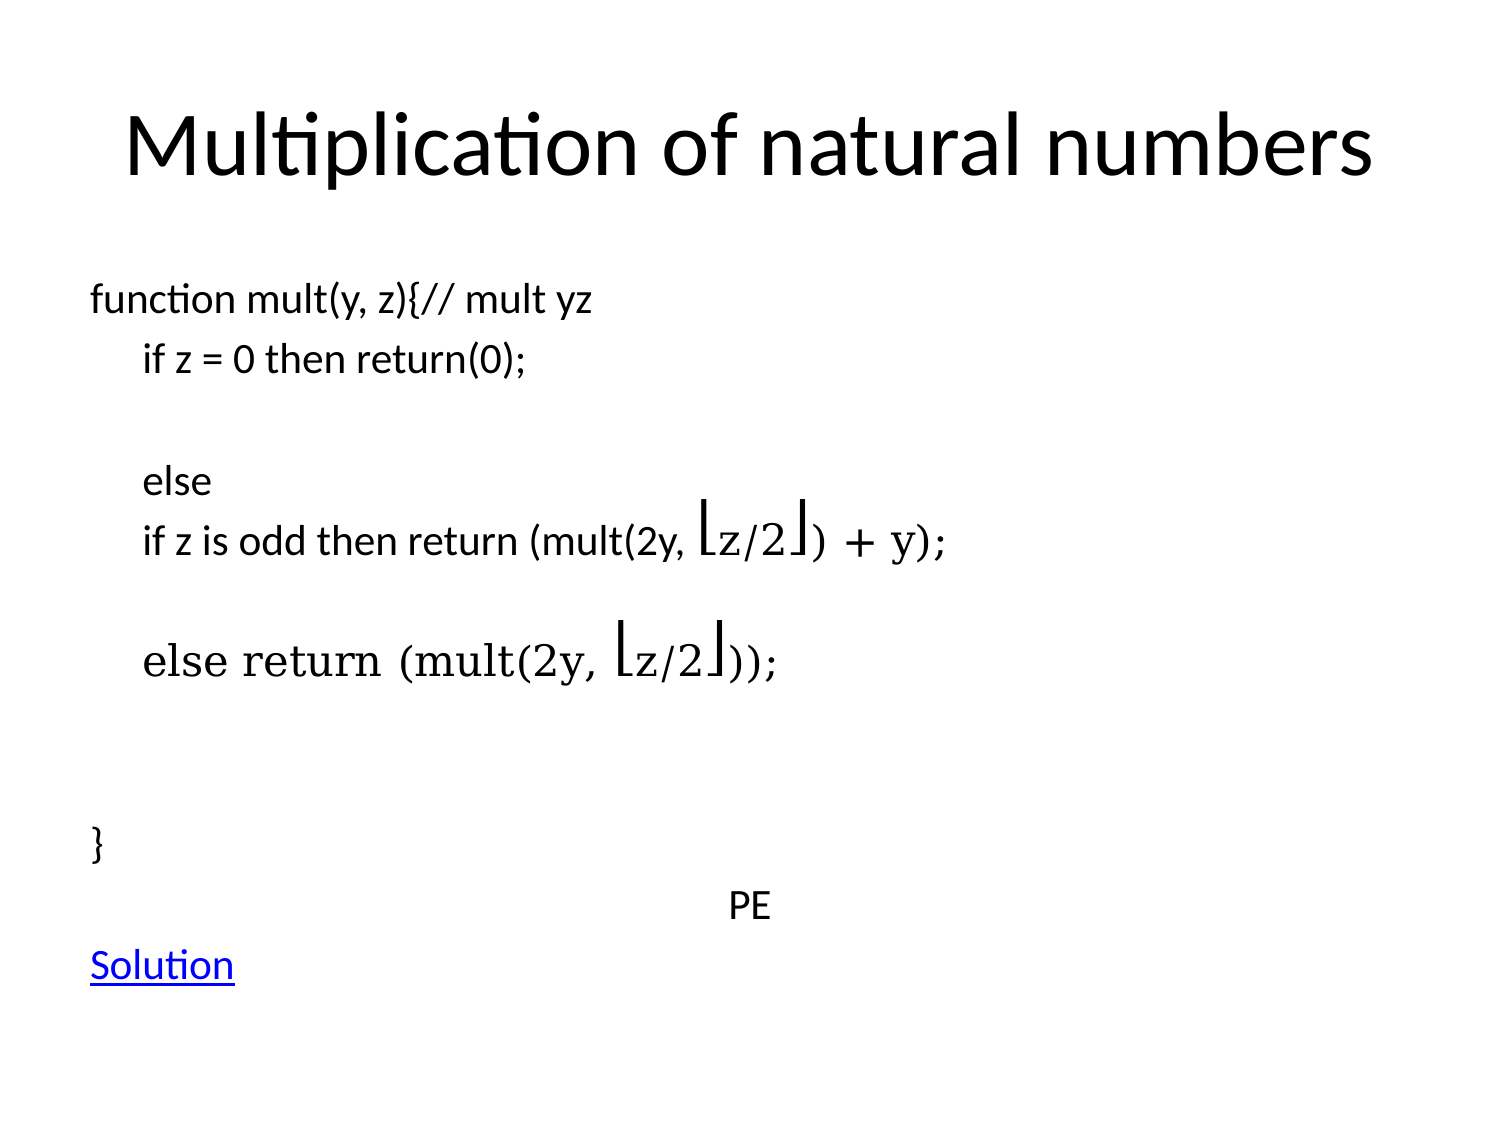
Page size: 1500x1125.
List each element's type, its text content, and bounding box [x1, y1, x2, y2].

title Multiplication of natural numbers [75, 45, 1425, 233]
list function mult(y, z){// mult yz if z = 0 then return(0); else if z is odd then return (mult(2y, ⎣z/2⎦) + y); else return (mult(2y, ⎣z/2⎦)); } PE Solution [75, 262, 1425, 1005]
